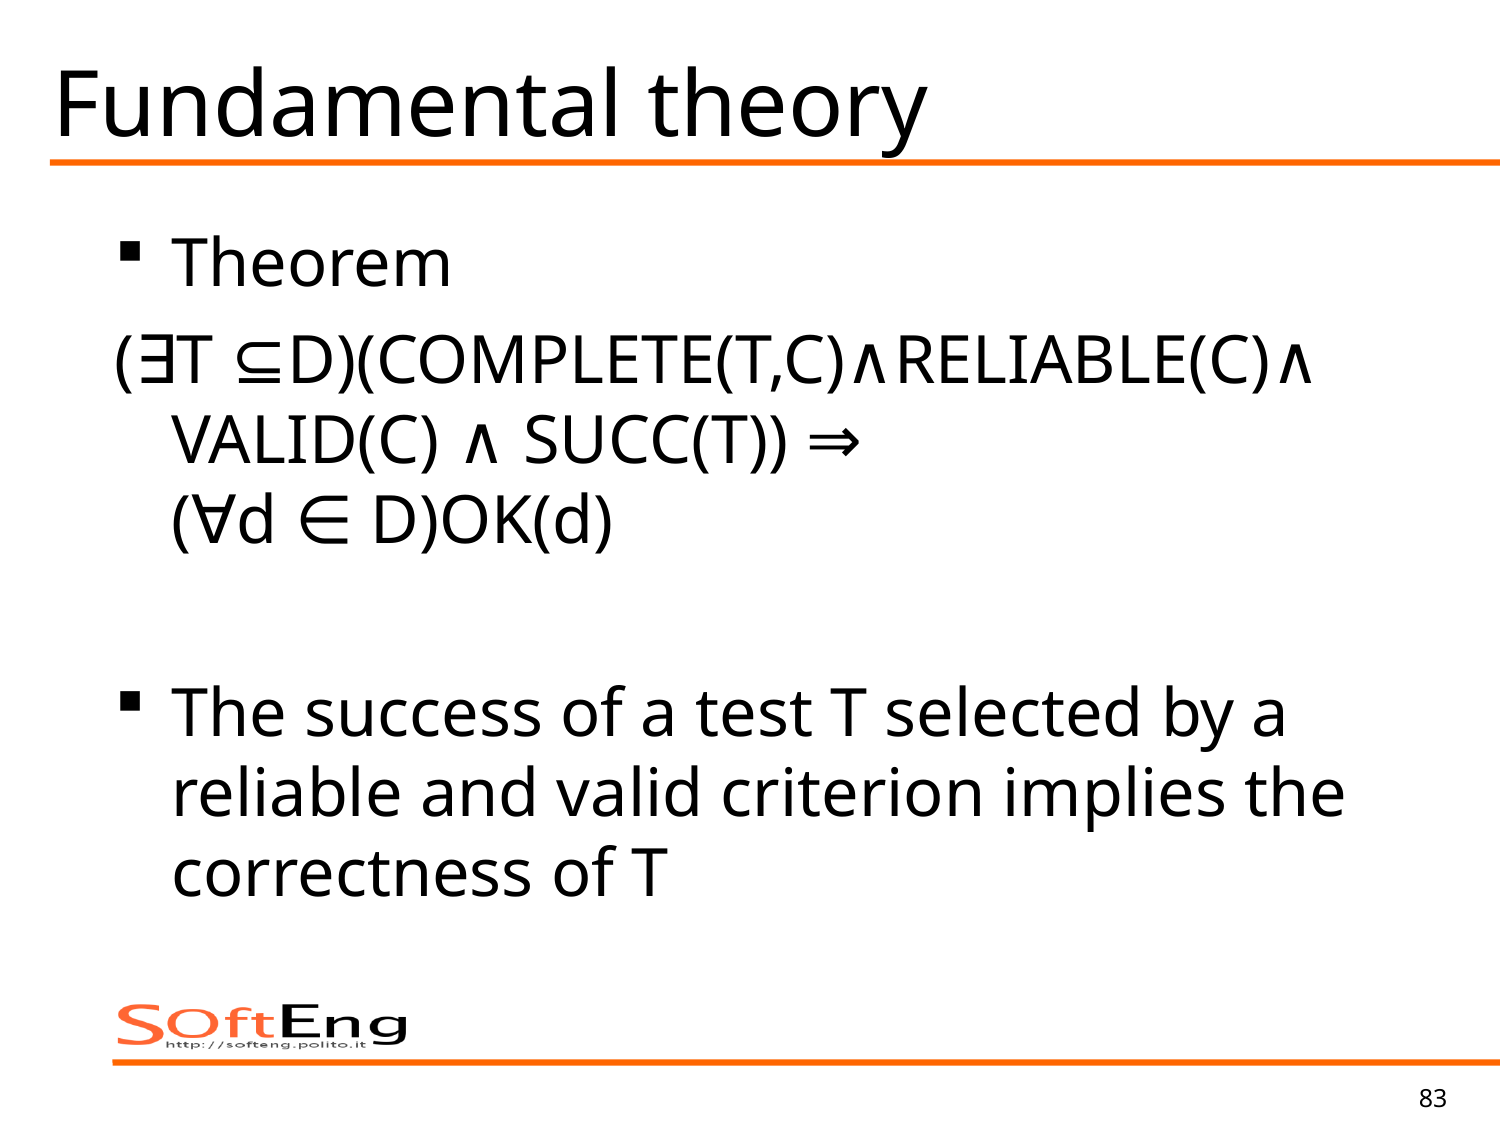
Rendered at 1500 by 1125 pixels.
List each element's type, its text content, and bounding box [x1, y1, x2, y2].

title Fundamental theory [37, 24, 1450, 175]
list Theorem (∃T ⊆D)(COMPLETE(T,C)∧RELIABLE(C)∧ VALID(C) ∧ SUCC(T)) ⇒ (∀d ∈ D)OK(d) The success of a test T selected by a reliable and valid criterion implies the correctness of T [99, 212, 1450, 1000]
slide_number 83 [1237, 1074, 1463, 1125]
picture [112, 1000, 413, 1056]
